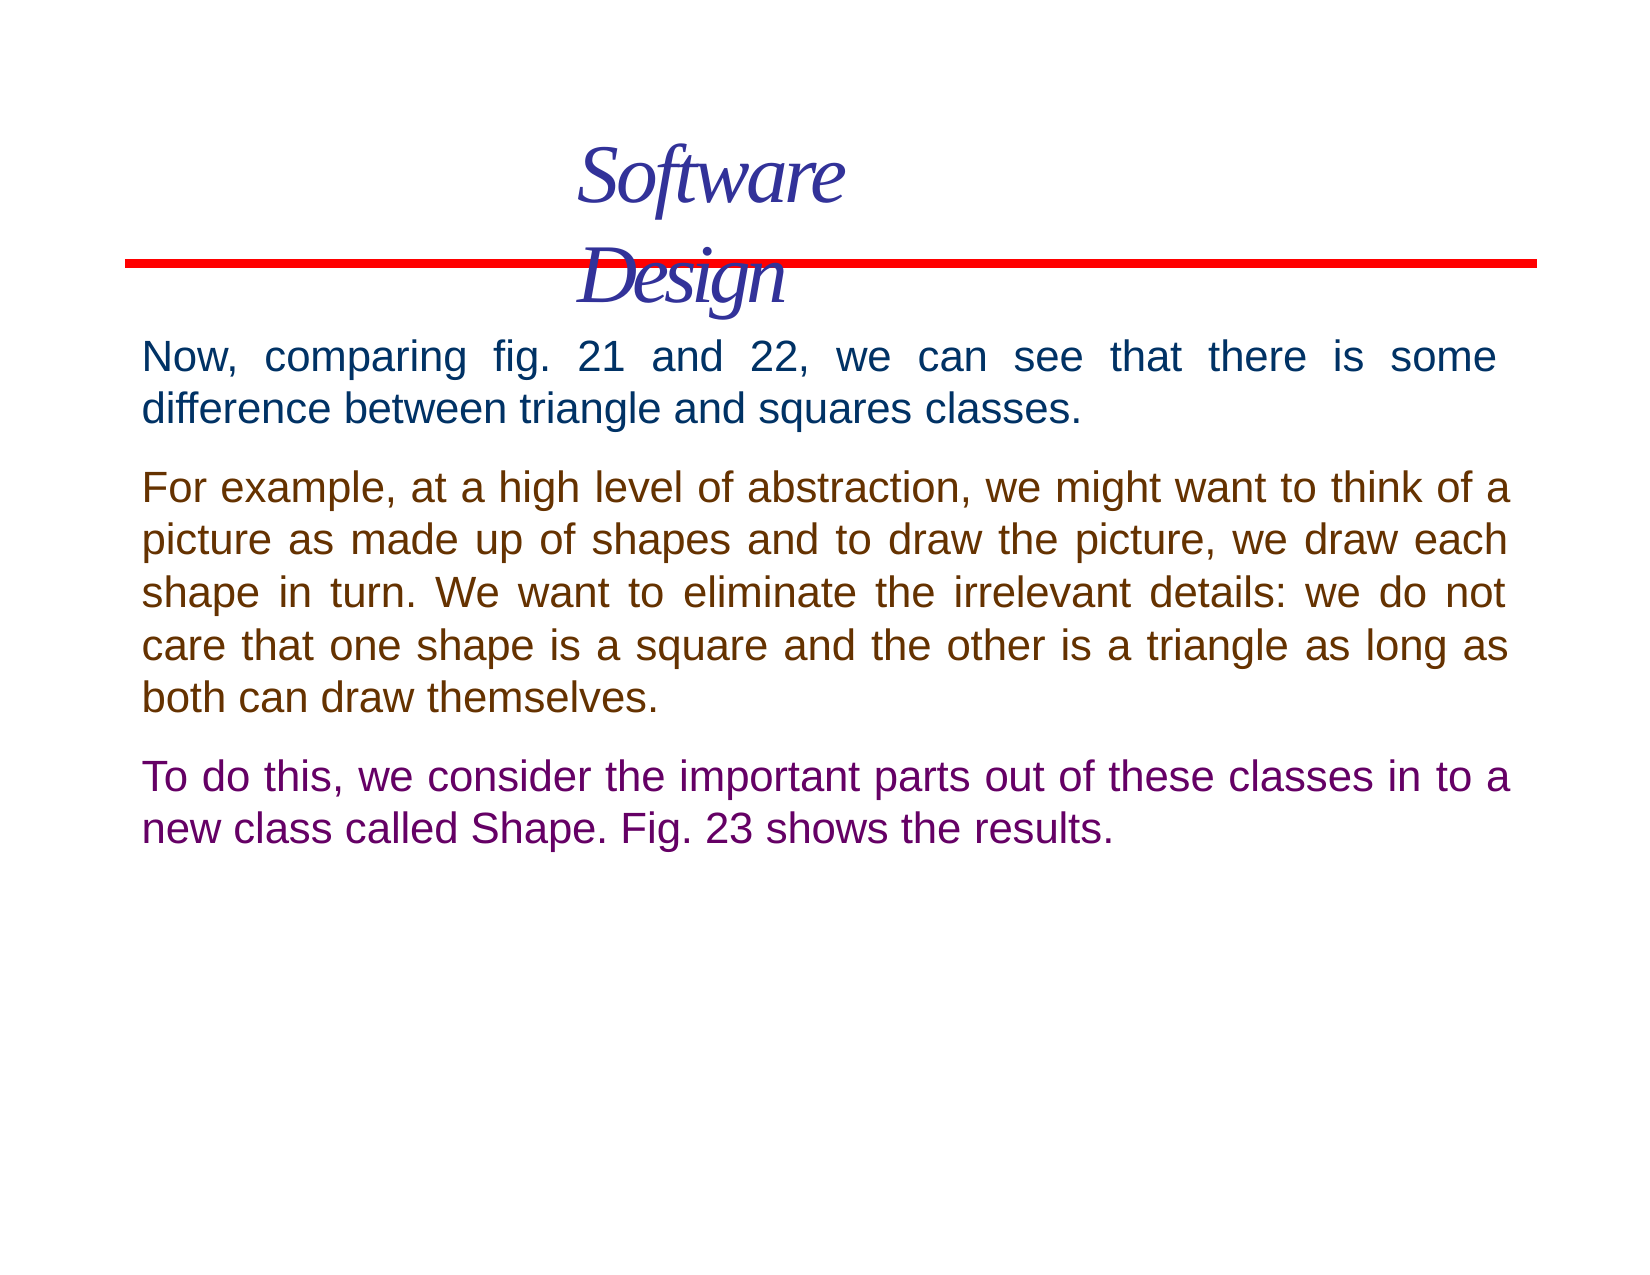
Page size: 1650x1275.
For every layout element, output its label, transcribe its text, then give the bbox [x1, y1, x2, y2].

title Software Design [575, 117, 1074, 325]
text_box Now, comparing fig. 21 and 22, we can see that there is some difference between triangle and squares classes. For example, at a high level of abstraction, we might want to think of a picture as made up of shapes and to draw the picture, we draw each shape in turn. We want to eliminate the irrelevant details: we do not care that one shape is a square and the other is a triangle as long as both can draw themselves. To do this, we consider the important parts out of these classes in to a new class called Shape. Fig. 23 shows the results. [139, 325, 1525, 853]
